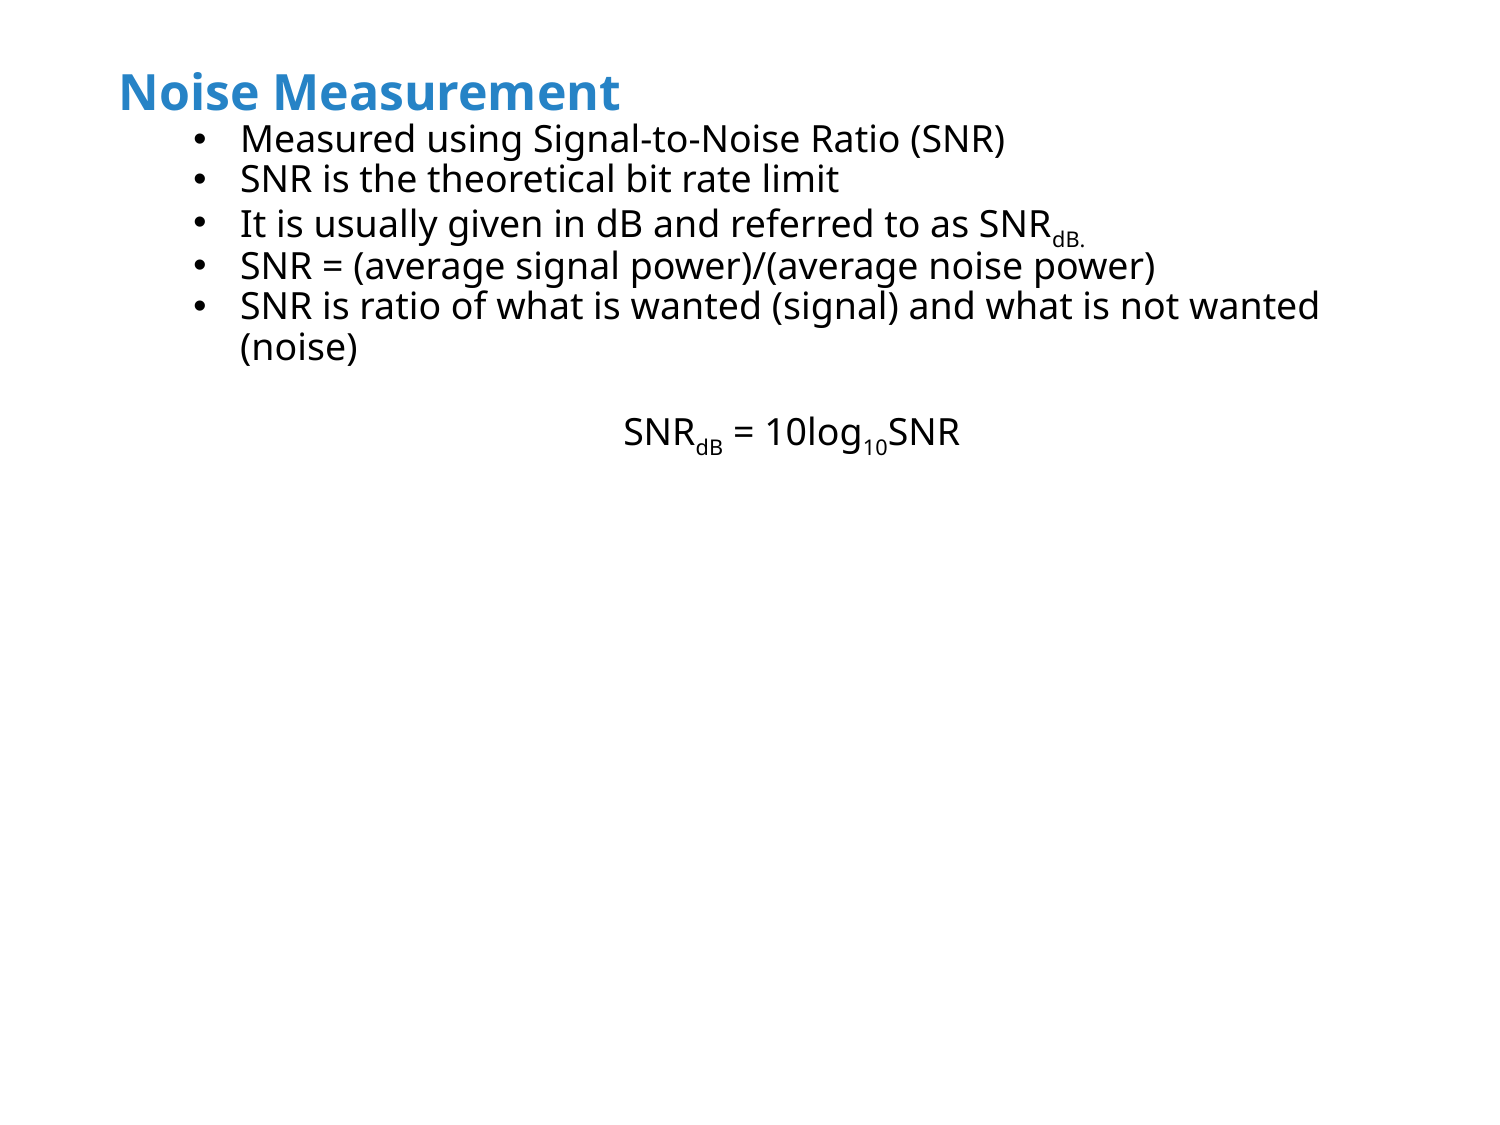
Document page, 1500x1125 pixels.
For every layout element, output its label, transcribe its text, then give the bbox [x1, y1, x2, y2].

text_box Noise Measurement Measured using Signal-to-Noise Ratio (SNR) SNR is the theoretical bit rate limit It is usually given in dB and referred to as SNRdB. SNR = (average signal power)/(average noise power) SNR is ratio of what is wanted (signal) and what is not wanted (noise) SNRdB = 10log10SNR [103, 52, 1405, 463]
